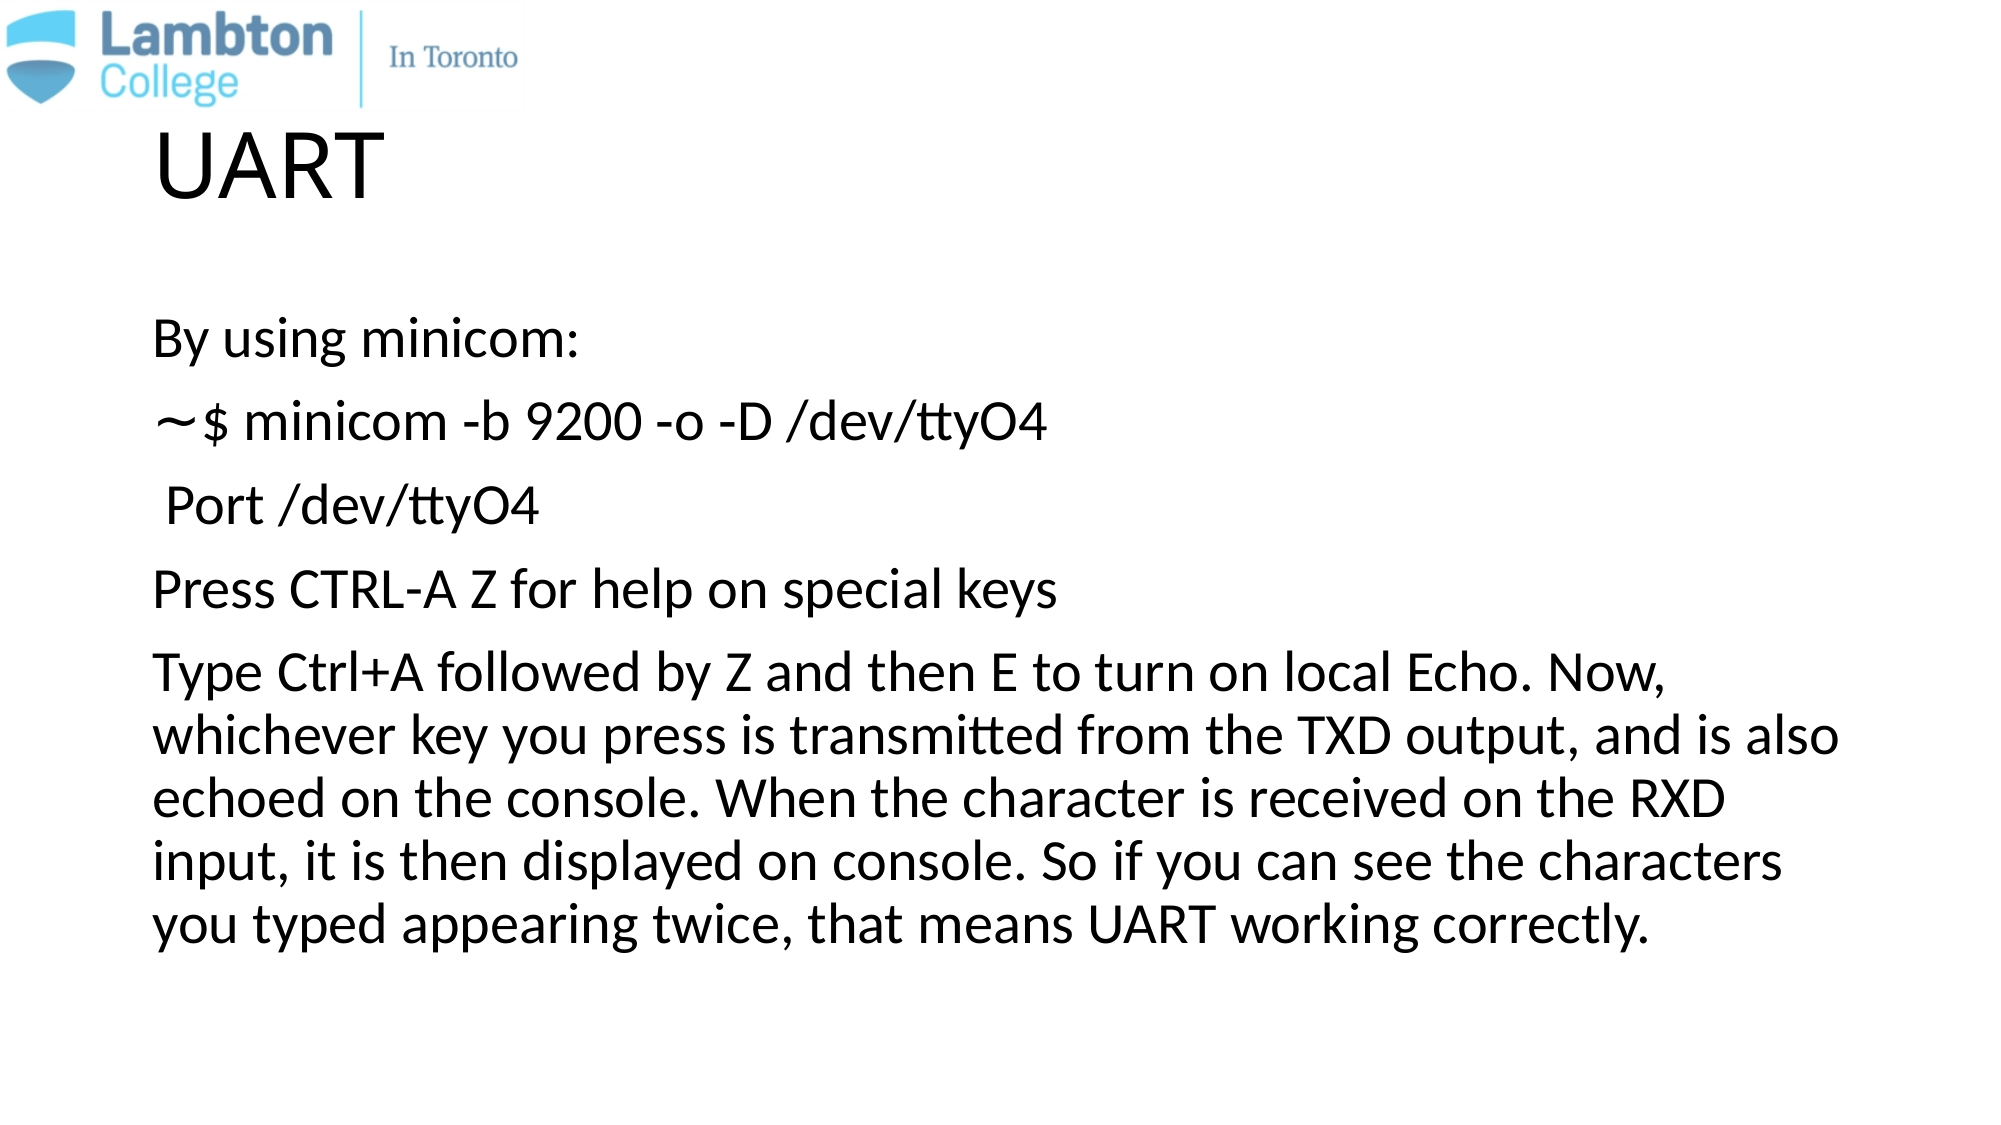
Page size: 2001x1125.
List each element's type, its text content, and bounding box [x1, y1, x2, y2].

list By using minicom: ∼$ minicom ‐b 9200 ‐o ‐D /dev/ttyO4 Port /dev/ttyO4 Press CTRL-A Z for help on special keys Type Ctrl+A followed by Z and then E to turn on local Echo. Now, whichever key you press is transmitted from the TXD output, and is also echoed on the console. When the character is received on the RXD input, it is then displayed on console. So if you can see the characters you typed appearing twice, that means UART working correctly. [137, 299, 1863, 1085]
title UART [137, 59, 1863, 278]
